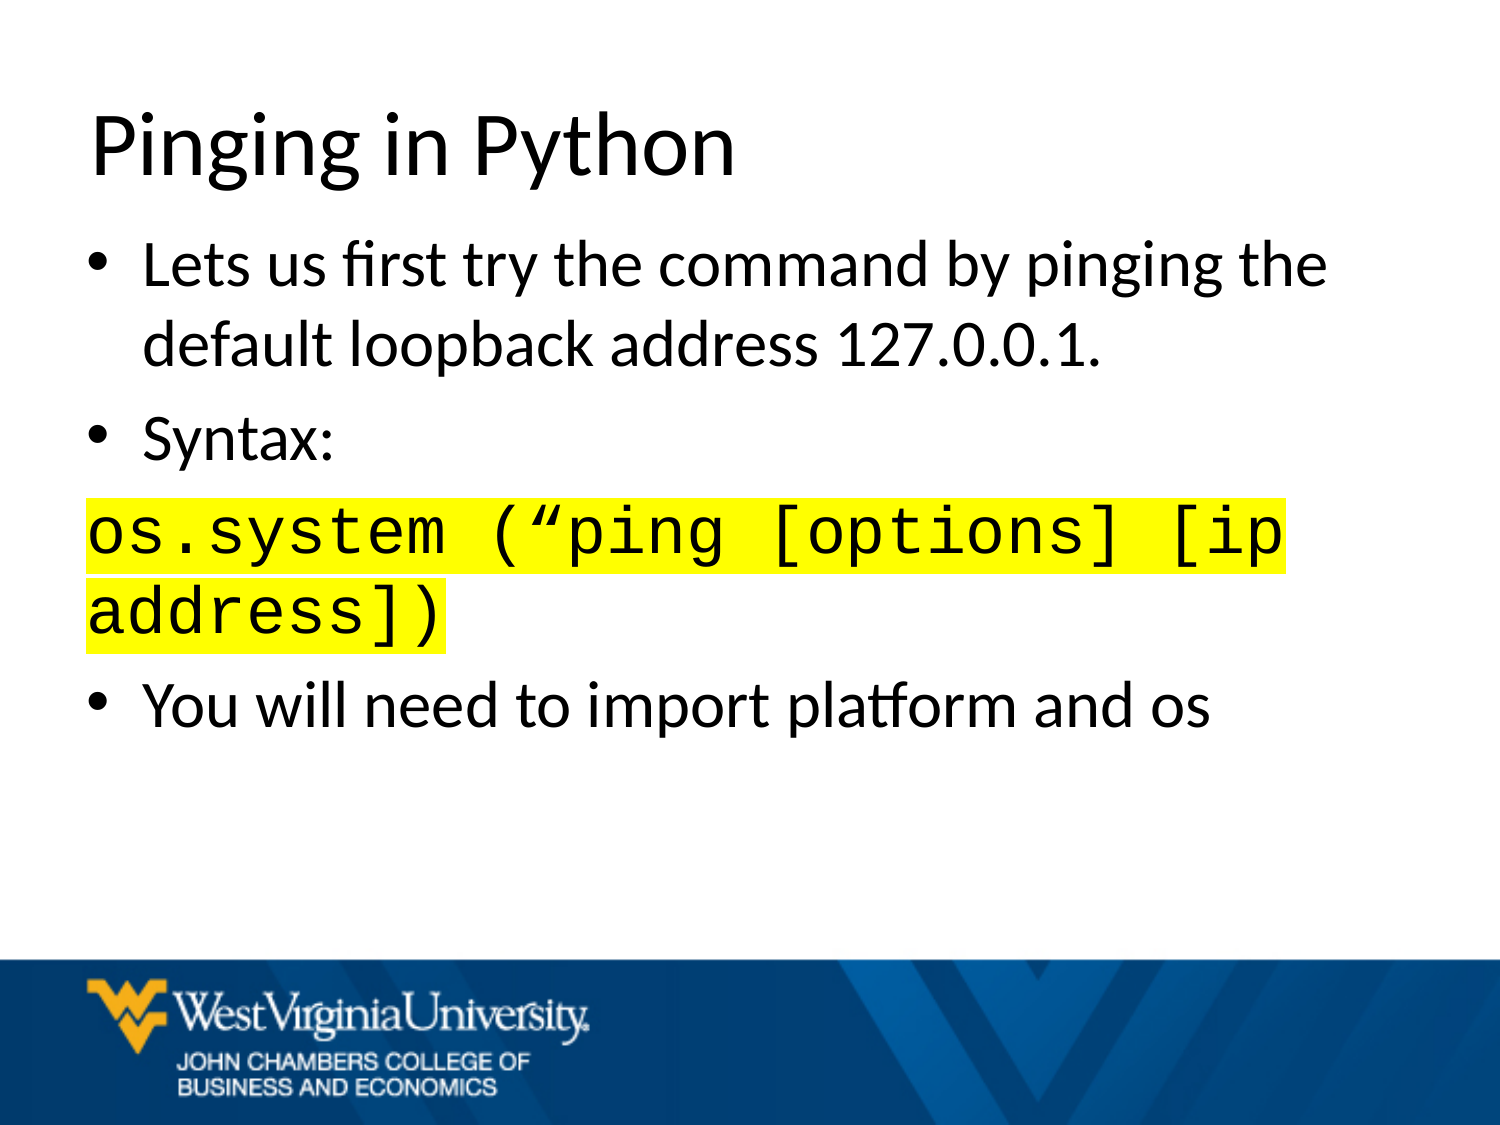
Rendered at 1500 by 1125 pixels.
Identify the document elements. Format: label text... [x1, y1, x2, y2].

picture [0, 0, 1500, 1125]
list Lets us first try the command by pinging the default loopback address 127.0.0.1. Syntax: os.system (“ping [options] [ip address]) You will need to import platform and os [71, 212, 1422, 955]
title Pinging in Python [75, 45, 1425, 233]
